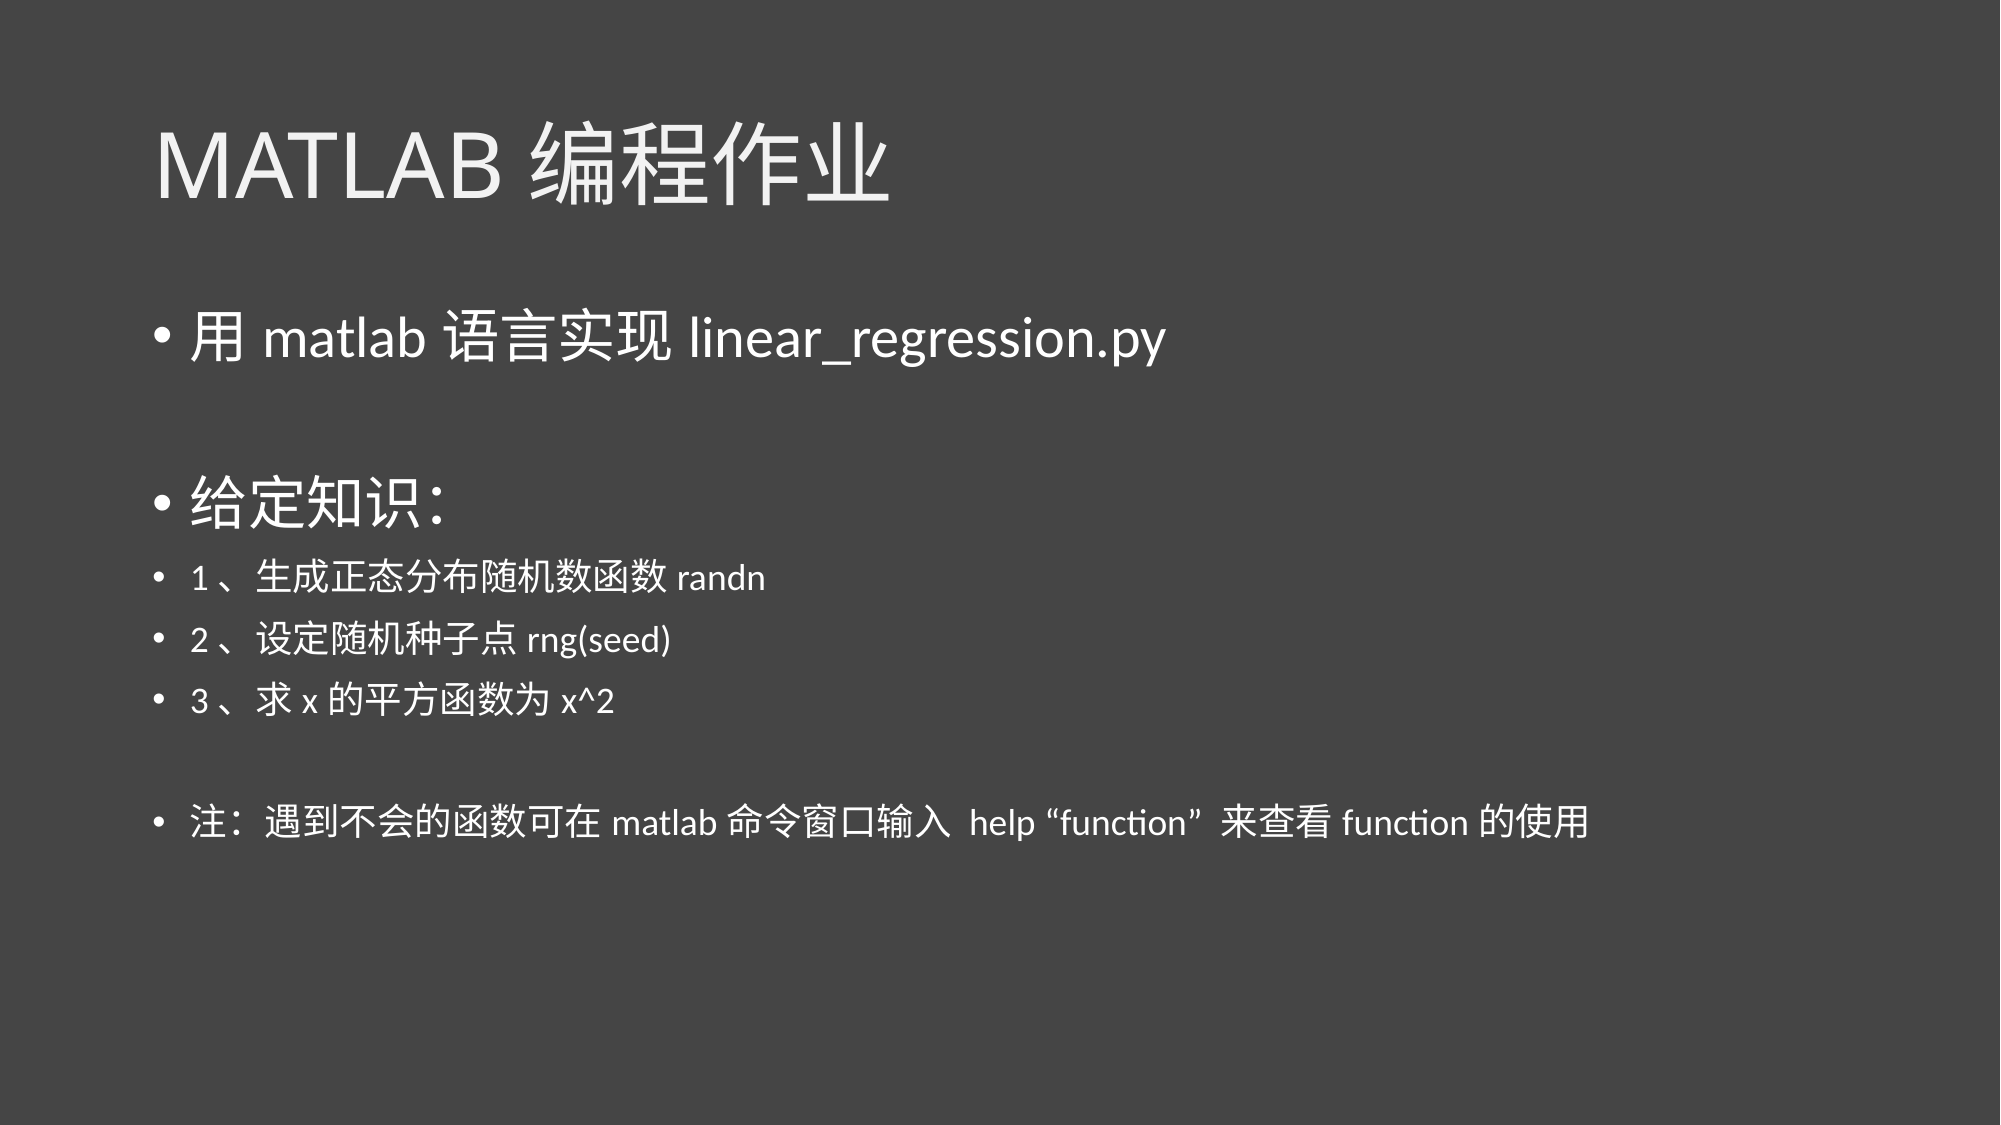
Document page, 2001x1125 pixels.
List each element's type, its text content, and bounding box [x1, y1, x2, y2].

list 用matlab语言实现linear_regression.py 给定知识： 1、生成正态分布随机数函数randn 2、设定随机种子点rng(seed) 3、求x的平方函数为x^2 注：遇到不会的函数可在matlab命令窗口输入 help “function” 来查看function的使用 [137, 299, 1863, 1014]
title MATLAB编程作业 [137, 59, 1863, 278]
